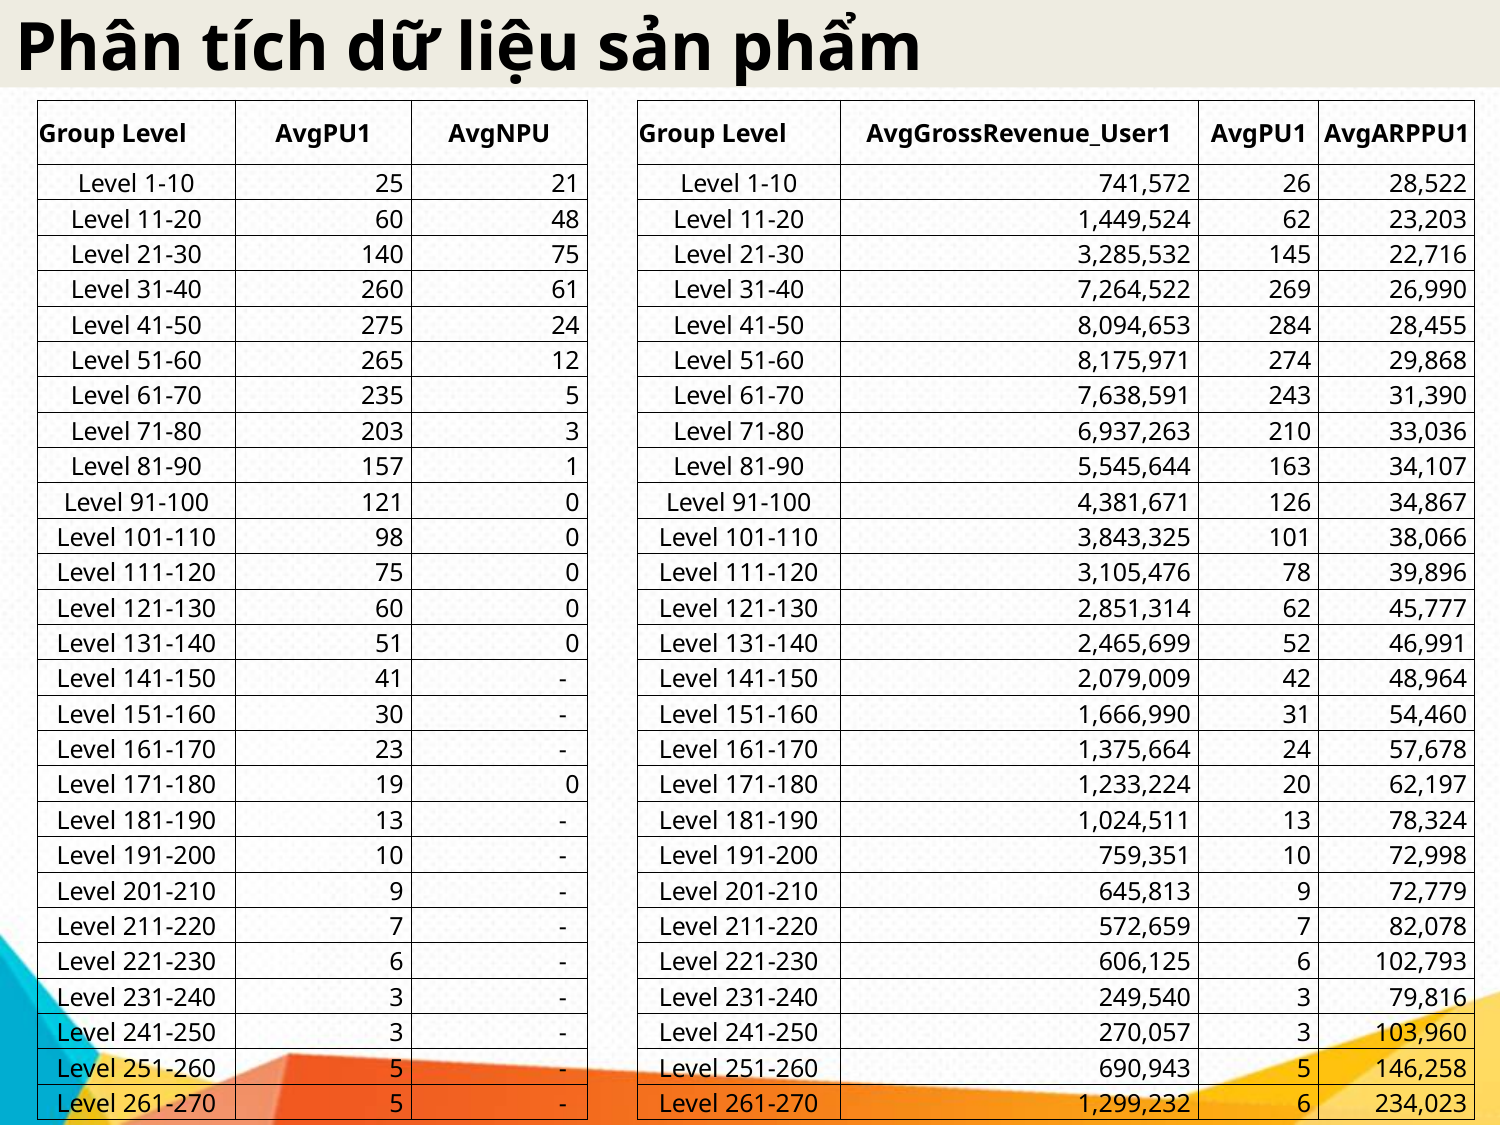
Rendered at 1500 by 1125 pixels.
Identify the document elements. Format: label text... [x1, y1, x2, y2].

table_cell Level 81-90 [38, 448, 235, 482]
table_cell 45,777 [1319, 590, 1474, 624]
table_cell 78,324 [1319, 802, 1474, 836]
table_cell 10 [236, 837, 411, 872]
table_cell - [412, 873, 587, 907]
table_cell 9 [1199, 873, 1318, 907]
table_cell 5,545,644 [841, 448, 1198, 482]
table_cell 26,990 [1319, 271, 1474, 306]
table_cell 145 [1199, 236, 1318, 270]
table_header AvgNPU [412, 101, 587, 164]
table_cell 572,659 [841, 908, 1198, 942]
table_cell 25 [236, 165, 411, 199]
table_cell 33,036 [1319, 413, 1474, 447]
table_cell Level 241-250 [638, 1014, 840, 1048]
table_cell 48 [412, 200, 587, 235]
table_cell 26 [1199, 165, 1318, 199]
table_cell 78 [1199, 554, 1318, 589]
table_cell Level 141-150 [38, 660, 235, 695]
table_cell 6,937,263 [841, 413, 1198, 447]
table_cell 62 [1199, 200, 1318, 235]
table_cell 284 [1199, 307, 1318, 341]
table_cell Level 21-30 [638, 236, 840, 270]
table_header Group Level [38, 101, 235, 164]
table_cell 62 [1199, 590, 1318, 624]
table_cell Level 31-40 [38, 271, 235, 306]
table_cell Level 1-10 [638, 165, 840, 199]
table_cell 690,943 [841, 1049, 1198, 1084]
table_cell 52 [1199, 625, 1318, 659]
table_cell 5 [412, 377, 587, 412]
table_cell 126 [1199, 483, 1318, 518]
table_cell 3,843,325 [841, 519, 1198, 553]
table_cell 157 [236, 448, 411, 482]
table_cell 3,105,476 [841, 554, 1198, 589]
table_cell 0 [412, 625, 587, 659]
table_cell Level 41-50 [638, 307, 840, 341]
table_cell 42 [1199, 660, 1318, 695]
table_cell 98 [236, 519, 411, 553]
table_cell Level 131-140 [638, 625, 840, 659]
table_cell Level 71-80 [38, 413, 235, 447]
table_cell Level 231-240 [638, 979, 840, 1013]
table_cell 75 [236, 554, 411, 589]
table_cell Level 261-270 [638, 1085, 840, 1119]
table_cell 61 [412, 271, 587, 306]
picture [0, 88, 1500, 1125]
table_cell 260 [236, 271, 411, 306]
table_cell 3,285,532 [841, 236, 1198, 270]
table_cell Level 121-130 [638, 590, 840, 624]
table_cell 2,851,314 [841, 590, 1198, 624]
table_cell Level 151-160 [638, 696, 840, 730]
table_cell 8,175,971 [841, 342, 1198, 376]
table_cell 741,572 [841, 165, 1198, 199]
table_cell - [412, 837, 587, 872]
table_cell 1,449,524 [841, 200, 1198, 235]
table_cell 9 [236, 873, 411, 907]
table_cell 13 [1199, 802, 1318, 836]
table_cell 7 [236, 908, 411, 942]
table_cell Level 171-180 [38, 766, 235, 801]
table_cell - [412, 908, 587, 942]
table_cell 79,816 [1319, 979, 1474, 1013]
table_cell Level 231-240 [38, 979, 235, 1013]
table_cell Level 161-170 [38, 731, 235, 765]
table_cell Level 201-210 [38, 873, 235, 907]
table_cell 0 [412, 554, 587, 589]
table_cell 1,233,224 [841, 766, 1198, 801]
table_cell 3 [236, 979, 411, 1013]
table_cell 5 [1199, 1049, 1318, 1084]
table_cell 34,867 [1319, 483, 1474, 518]
table_cell 54,460 [1319, 696, 1474, 730]
table_cell 82,078 [1319, 908, 1474, 942]
table_cell Level 191-200 [638, 837, 840, 872]
table_cell - [412, 979, 587, 1013]
table_cell 5 [236, 1085, 411, 1119]
table_cell 34,107 [1319, 448, 1474, 482]
table_cell 101 [1199, 519, 1318, 553]
table_cell 0 [412, 483, 587, 518]
table_cell 1,666,990 [841, 696, 1198, 730]
table_cell 6 [236, 943, 411, 978]
table_cell 0 [412, 766, 587, 801]
table_cell Level 211-220 [38, 908, 235, 942]
table_cell 210 [1199, 413, 1318, 447]
table_cell 243 [1199, 377, 1318, 412]
table_cell 75 [412, 236, 587, 270]
table_cell Level 61-70 [638, 377, 840, 412]
table_cell Level 1-10 [38, 165, 235, 199]
table_cell 30 [236, 696, 411, 730]
table_cell 6 [1199, 1085, 1318, 1119]
table_cell 274 [1199, 342, 1318, 376]
table_cell Level 261-270 [38, 1085, 235, 1119]
table_cell 62,197 [1319, 766, 1474, 801]
table_cell Level 251-260 [638, 1049, 840, 1084]
table_cell 235 [236, 377, 411, 412]
table_header AvgGrossRevenue_User1 [841, 101, 1198, 164]
table_cell Level 31-40 [638, 271, 840, 306]
table_cell - [412, 1049, 587, 1084]
table_cell 39,896 [1319, 554, 1474, 589]
table_cell 1,024,511 [841, 802, 1198, 836]
table_cell 3 [412, 413, 587, 447]
table_cell 2,079,009 [841, 660, 1198, 695]
table_cell Level 111-120 [38, 554, 235, 589]
table_cell 759,351 [841, 837, 1198, 872]
table_cell 28,522 [1319, 165, 1474, 199]
table_cell 46,991 [1319, 625, 1474, 659]
table_cell 8,094,653 [841, 307, 1198, 341]
table_cell 3 [1199, 1014, 1318, 1048]
table_cell - [412, 1085, 587, 1119]
table_cell Level 101-110 [638, 519, 840, 553]
table_cell Level 51-60 [38, 342, 235, 376]
table_cell 41 [236, 660, 411, 695]
table_cell Level 21-30 [38, 236, 235, 270]
table_cell 57,678 [1319, 731, 1474, 765]
table_cell 270,057 [841, 1014, 1198, 1048]
table_cell 60 [236, 590, 411, 624]
table_cell Level 241-250 [38, 1014, 235, 1048]
table_cell 0 [412, 519, 587, 553]
table_cell 269 [1199, 271, 1318, 306]
table_cell 19 [236, 766, 411, 801]
table_cell Level 121-130 [38, 590, 235, 624]
table_cell - [412, 660, 587, 695]
table_cell Level 251-260 [38, 1049, 235, 1084]
table_cell 22,716 [1319, 236, 1474, 270]
table_cell 4,381,671 [841, 483, 1198, 518]
table_header Group Level [638, 101, 840, 164]
table_cell 12 [412, 342, 587, 376]
table_cell 645,813 [841, 873, 1198, 907]
table_cell 140 [236, 236, 411, 270]
table_cell 24 [412, 307, 587, 341]
table_cell 20 [1199, 766, 1318, 801]
table_cell 102,793 [1319, 943, 1474, 978]
table_cell 146,258 [1319, 1049, 1474, 1084]
table_cell 203 [236, 413, 411, 447]
table_cell 29,868 [1319, 342, 1474, 376]
table_cell 23,203 [1319, 200, 1474, 235]
table_cell - [412, 1014, 587, 1048]
table_cell 31 [1199, 696, 1318, 730]
table_cell 28,455 [1319, 307, 1474, 341]
table_cell 7,638,591 [841, 377, 1198, 412]
table_cell Level 111-120 [638, 554, 840, 589]
table_cell 48,964 [1319, 660, 1474, 695]
table_cell Level 151-160 [38, 696, 235, 730]
table_cell - [412, 696, 587, 730]
table_cell - [412, 731, 587, 765]
table_header AvgPU1 [1199, 101, 1318, 164]
table_cell Level 191-200 [38, 837, 235, 872]
table_cell Level 221-230 [638, 943, 840, 978]
table_cell Level 51-60 [638, 342, 840, 376]
title Phân tích dữ liệu sản phẩm [0, 0, 1500, 88]
table_cell 234,023 [1319, 1085, 1474, 1119]
table_cell Level 11-20 [38, 200, 235, 235]
table_cell - [412, 802, 587, 836]
table_header AvgARPPU1 [1319, 101, 1474, 164]
table_cell 24 [1199, 731, 1318, 765]
table_cell Level 221-230 [38, 943, 235, 978]
table_cell 5 [236, 1049, 411, 1084]
table_cell 3 [1199, 979, 1318, 1013]
table_cell 2,465,699 [841, 625, 1198, 659]
table_cell 0 [412, 590, 587, 624]
table_cell 1 [412, 448, 587, 482]
table_cell Level 181-190 [638, 802, 840, 836]
table_cell 31,390 [1319, 377, 1474, 412]
table_cell Level 71-80 [638, 413, 840, 447]
table_cell 23 [236, 731, 411, 765]
table_cell 103,960 [1319, 1014, 1474, 1048]
table_cell 51 [236, 625, 411, 659]
table_cell 60 [236, 200, 411, 235]
table_cell Level 211-220 [638, 908, 840, 942]
table_cell 606,125 [841, 943, 1198, 978]
table_cell 6 [1199, 943, 1318, 978]
table_cell Level 201-210 [638, 873, 840, 907]
table_cell - [412, 943, 587, 978]
table_cell 265 [236, 342, 411, 376]
table_cell 13 [236, 802, 411, 836]
table_cell 1,375,664 [841, 731, 1198, 765]
table_cell 163 [1199, 448, 1318, 482]
table_cell Level 61-70 [38, 377, 235, 412]
table_cell 275 [236, 307, 411, 341]
table_cell Level 181-190 [38, 802, 235, 836]
table_cell Level 101-110 [38, 519, 235, 553]
table_cell 7,264,522 [841, 271, 1198, 306]
table_cell Level 91-100 [38, 483, 235, 518]
table_header AvgPU1 [236, 101, 411, 164]
table_cell Level 11-20 [638, 200, 840, 235]
table_cell 72,998 [1319, 837, 1474, 872]
table_cell Level 171-180 [638, 766, 840, 801]
table_cell 10 [1199, 837, 1318, 872]
table_cell Level 41-50 [38, 307, 235, 341]
table_cell 21 [412, 165, 587, 199]
table_cell 3 [236, 1014, 411, 1048]
table_cell 1,299,232 [841, 1085, 1198, 1119]
table_cell Level 131-140 [38, 625, 235, 659]
table_cell Level 91-100 [638, 483, 840, 518]
table_cell 249,540 [841, 979, 1198, 1013]
table_cell 72,779 [1319, 873, 1474, 907]
table_cell 7 [1199, 908, 1318, 942]
table_cell Level 141-150 [638, 660, 840, 695]
table_cell 121 [236, 483, 411, 518]
table_cell 38,066 [1319, 519, 1474, 553]
table_cell Level 81-90 [638, 448, 840, 482]
table_cell Level 161-170 [638, 731, 840, 765]
